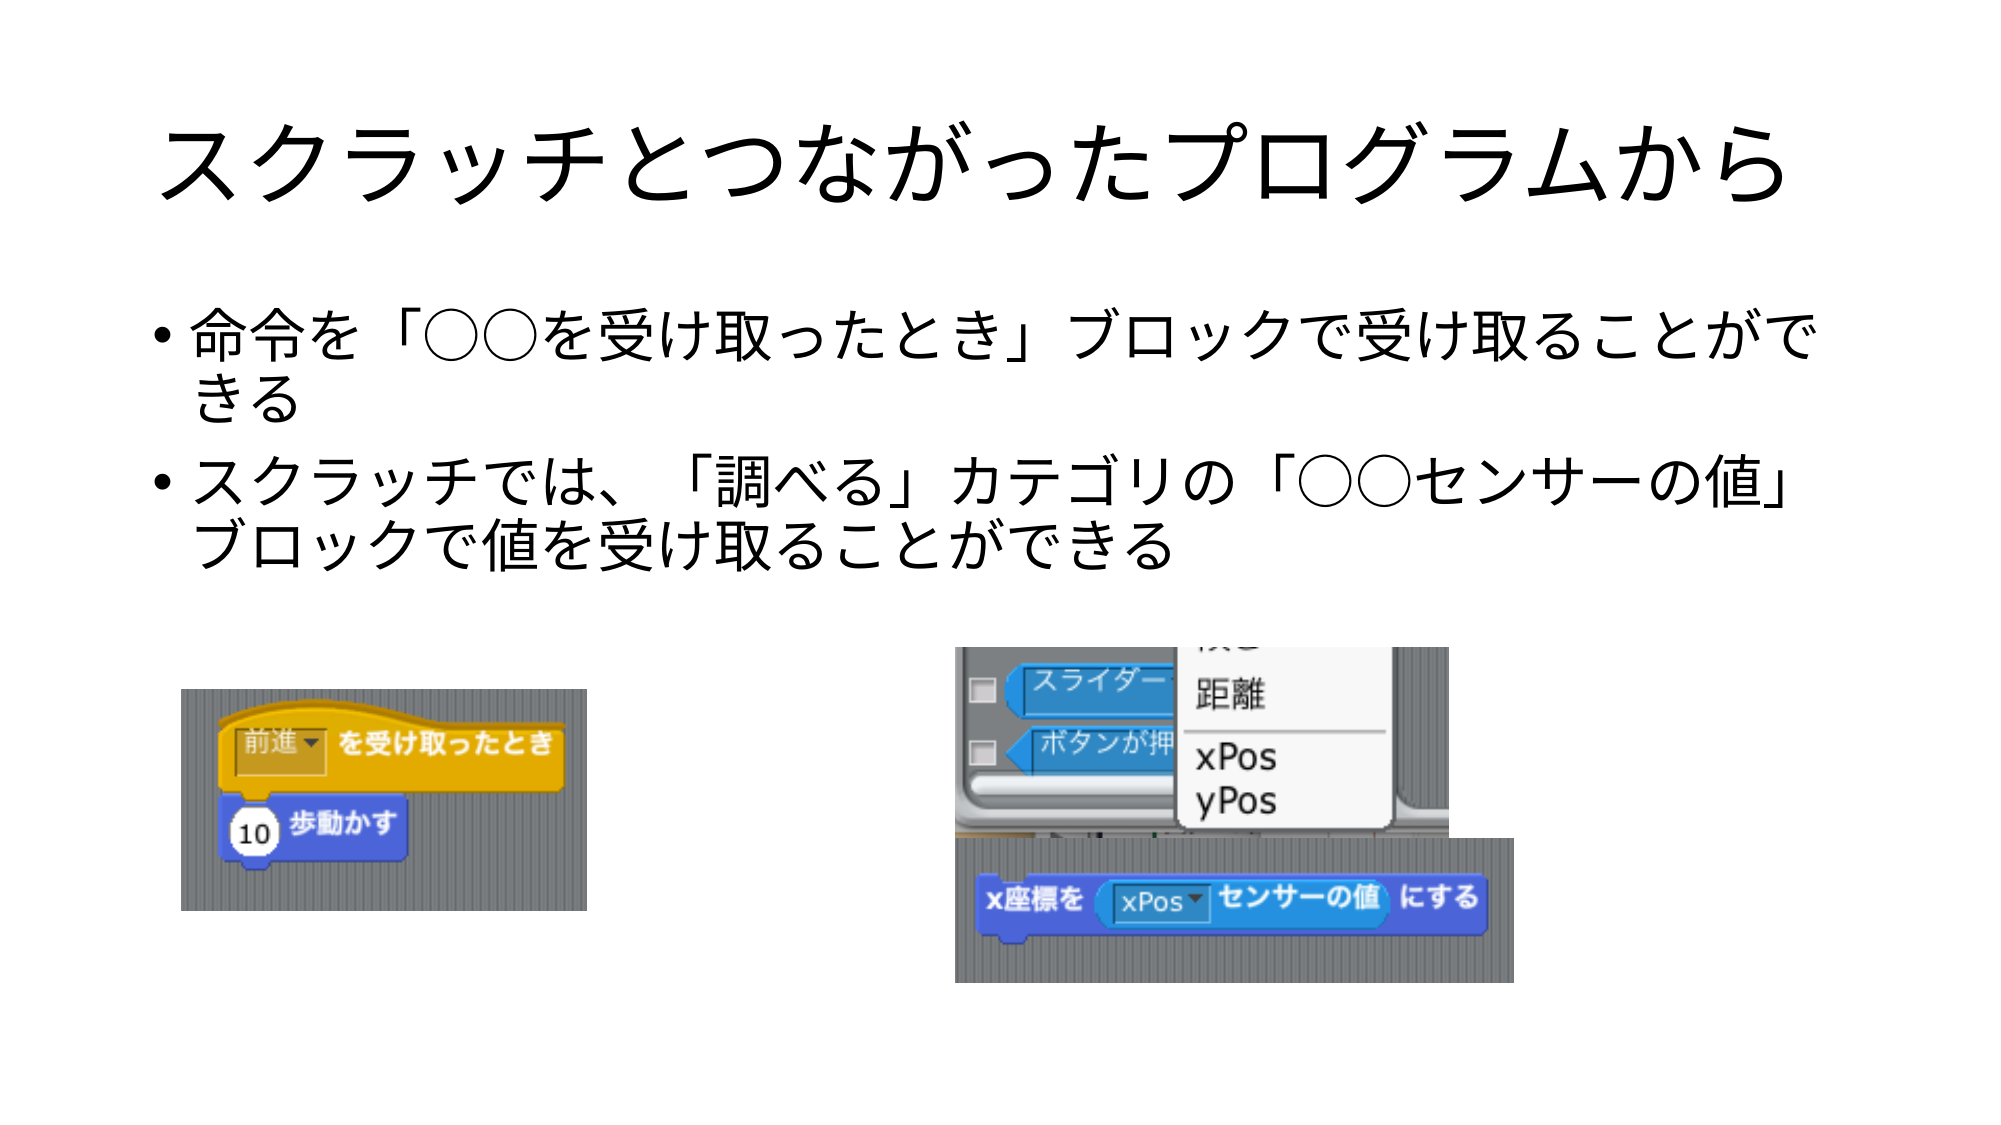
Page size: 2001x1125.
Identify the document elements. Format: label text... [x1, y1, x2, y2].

title スクラッチとつながったプログラムから [137, 59, 1863, 278]
picture [181, 689, 587, 911]
list 命令を「○○を受け取ったとき」ブロックで受け取ることができる スクラッチでは、「調べる」カテゴリの「○○センサーの値」ブロックで値を受け取ることができる [137, 299, 1863, 1014]
picture [955, 646, 1514, 983]
